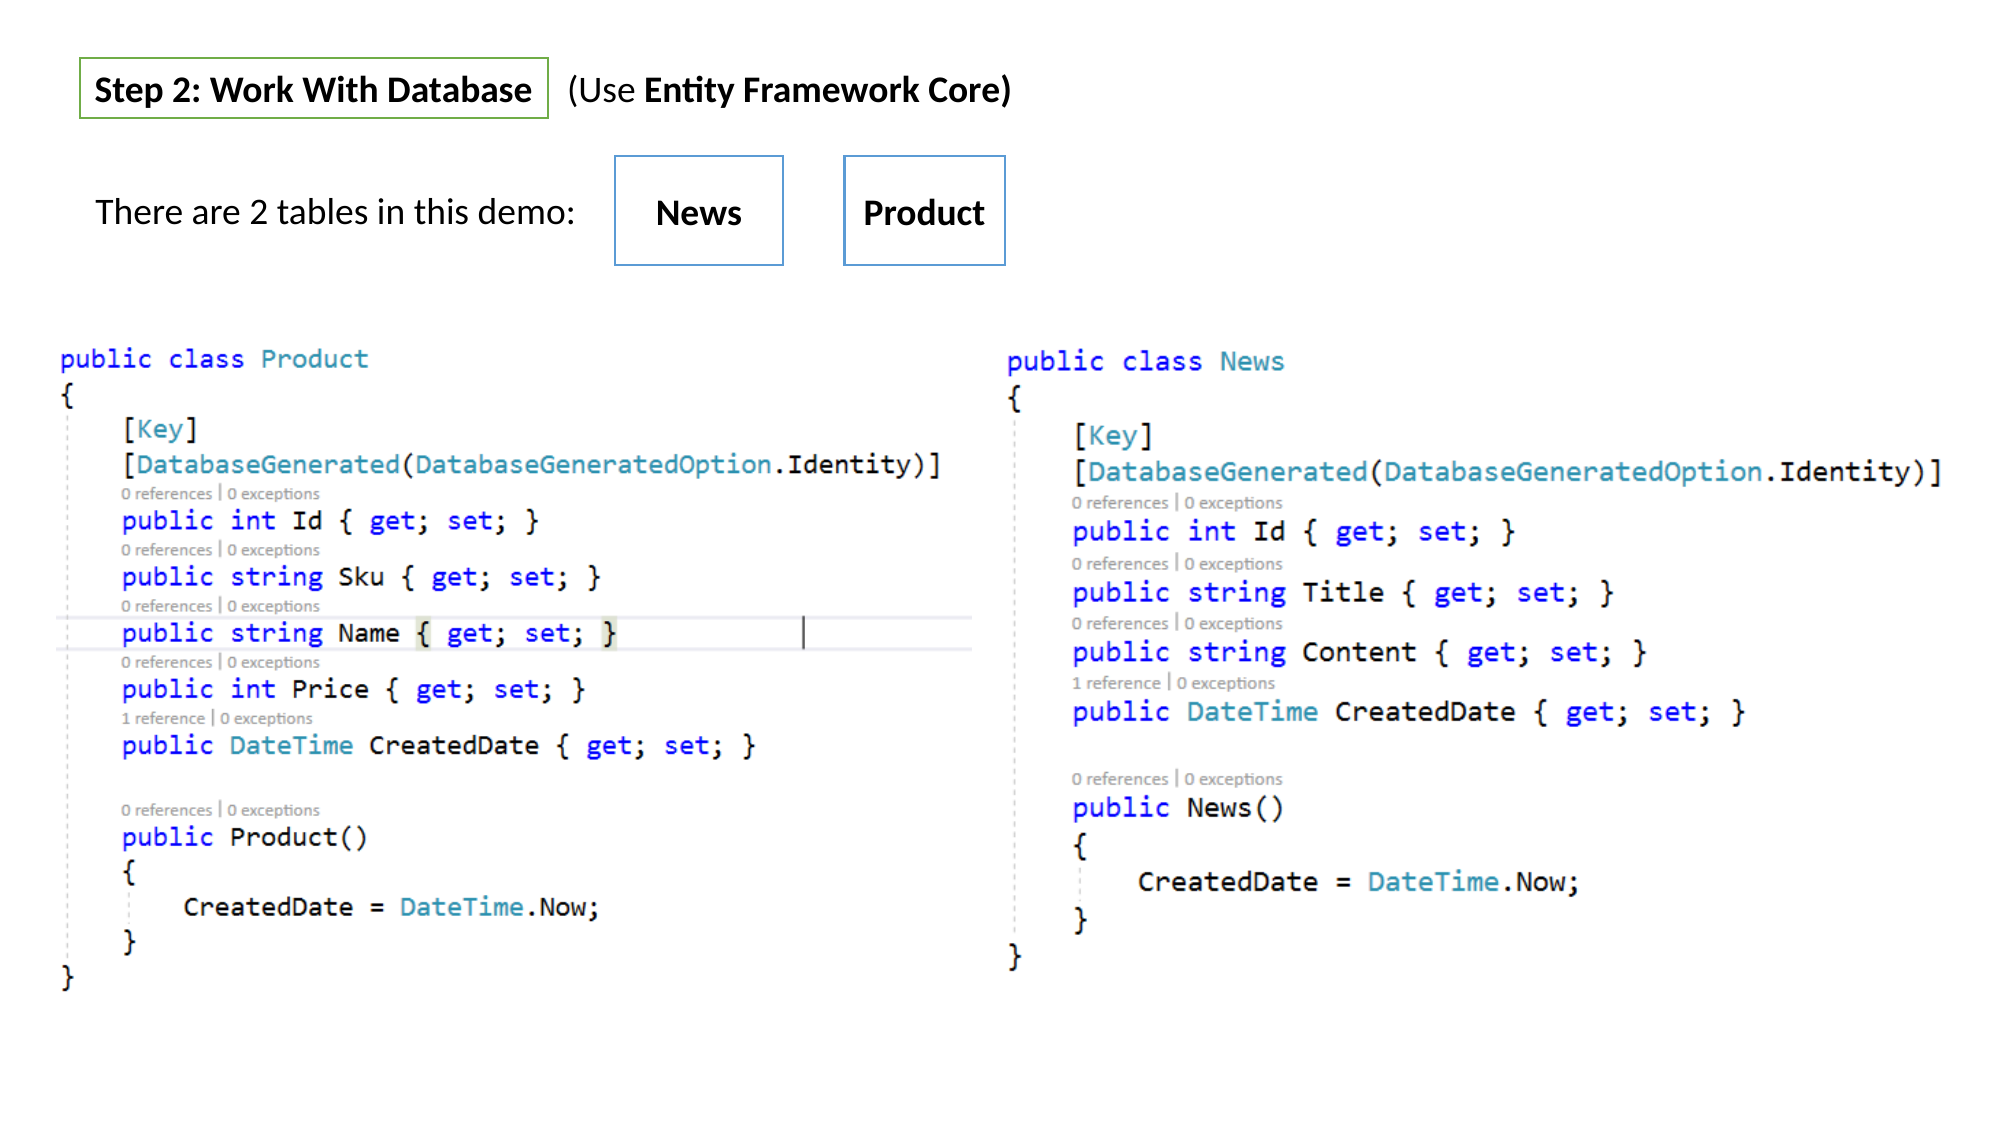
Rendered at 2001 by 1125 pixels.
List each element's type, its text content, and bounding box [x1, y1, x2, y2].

text_box (Use Entity Framework Core) [552, 58, 1028, 118]
picture [1004, 346, 1952, 977]
text_box Product [843, 155, 1006, 266]
text_box Step 2: Work With Database [79, 57, 549, 119]
picture [56, 346, 972, 994]
text_box There are 2 tables in this demo: [80, 180, 592, 240]
text_box News [614, 155, 784, 266]
